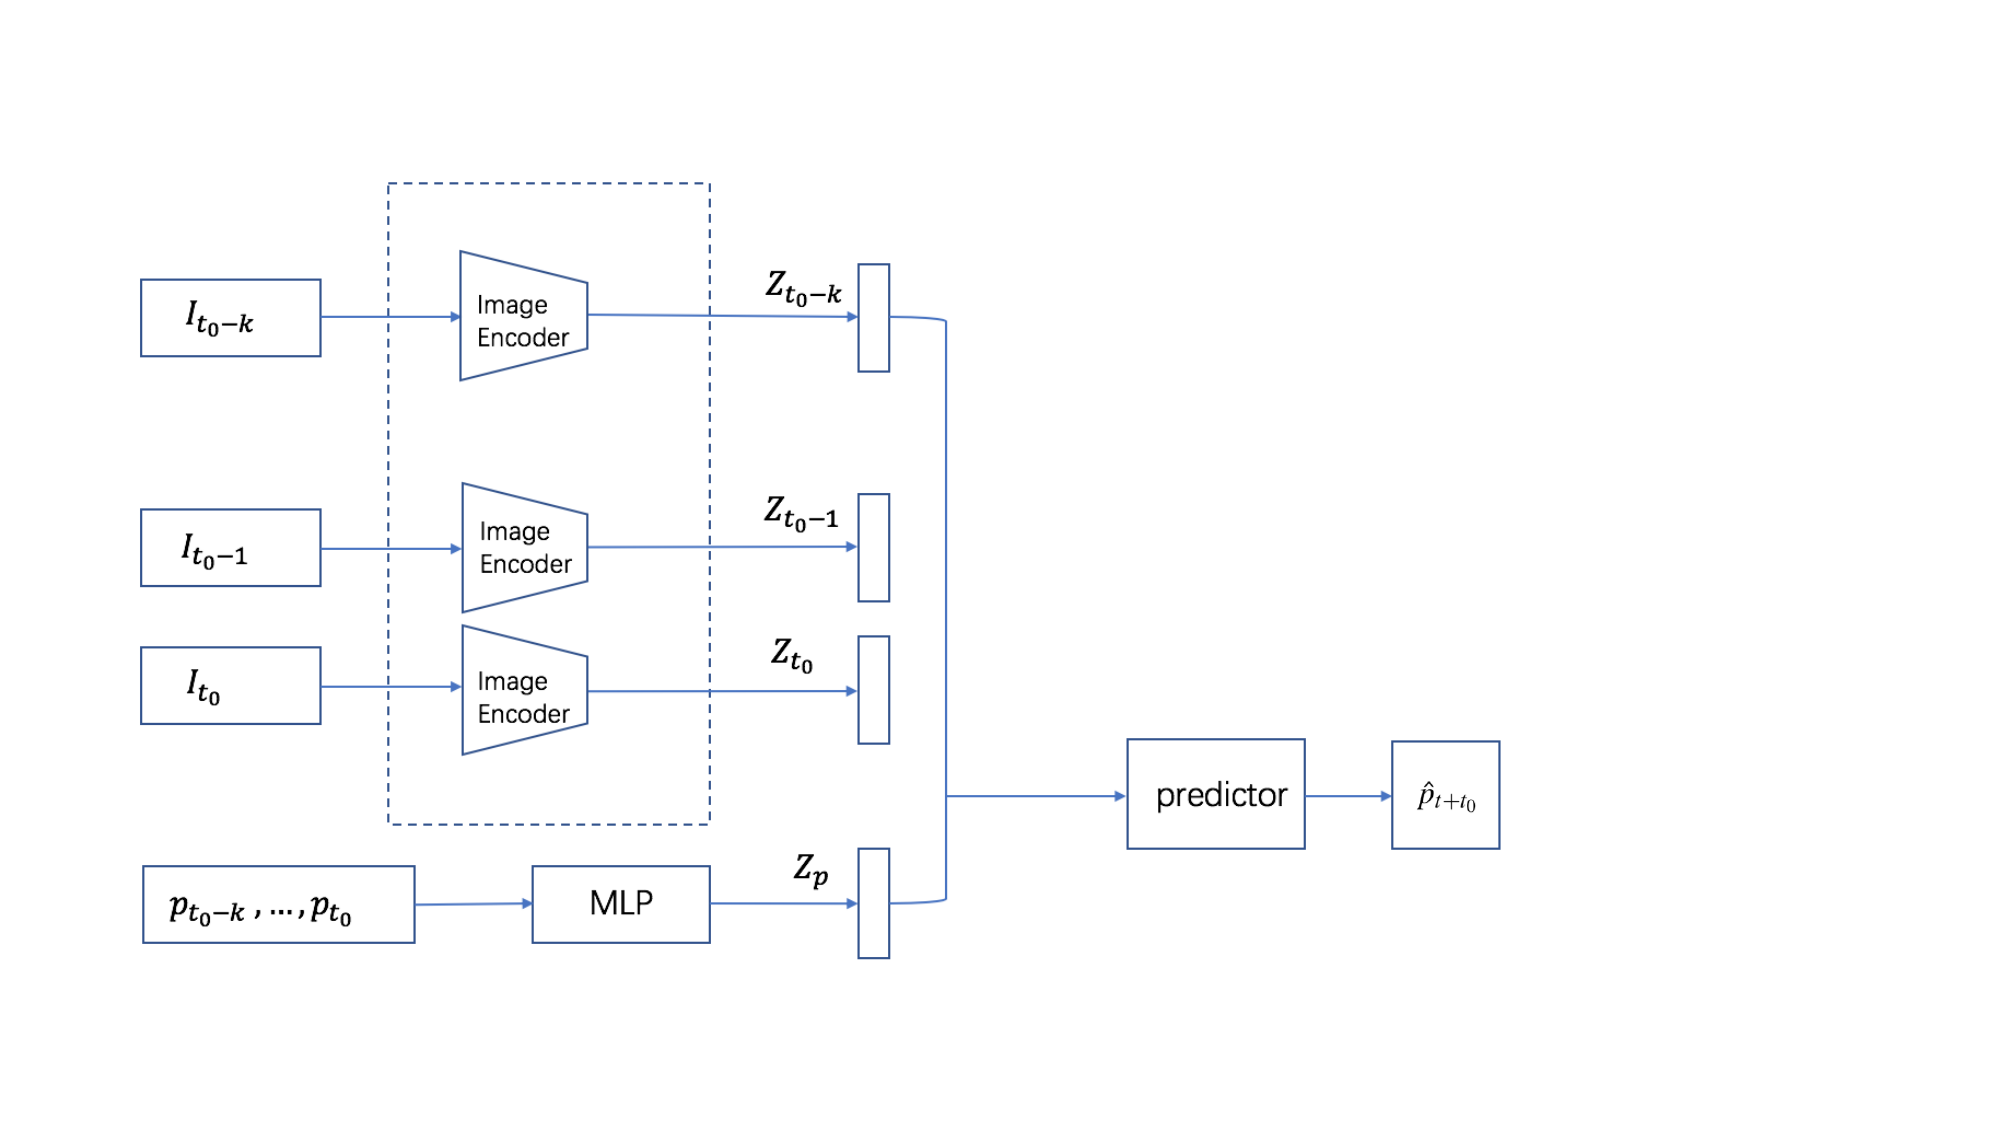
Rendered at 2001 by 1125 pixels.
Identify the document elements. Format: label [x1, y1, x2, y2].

list [69, 121, 1622, 1014]
picture [1404, 767, 1487, 825]
